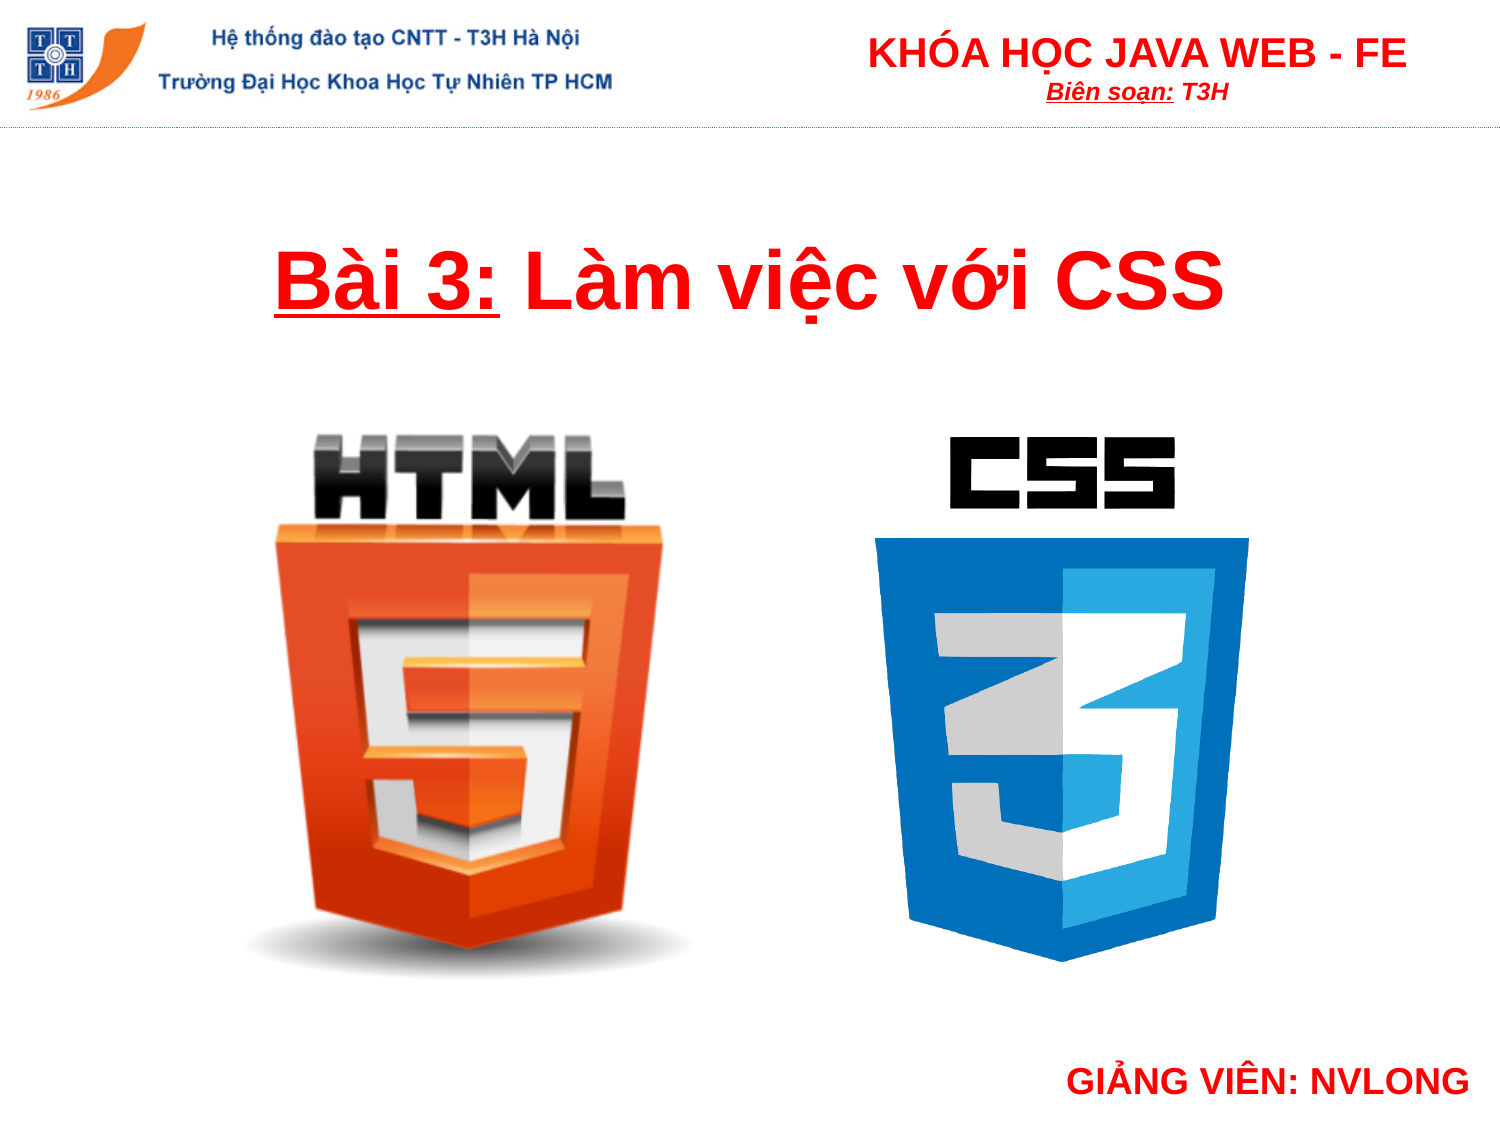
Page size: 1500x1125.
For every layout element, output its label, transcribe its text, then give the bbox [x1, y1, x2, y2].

picture [185, 418, 751, 984]
picture [3, 1, 642, 127]
text_box KHÓA HỌC JAVA WEB - FE Biên soạn: T3H [787, 2, 1488, 127]
text_box GIẢNG VIÊN: NVLONG [1051, 1049, 1486, 1110]
text_box Bài 3: Làm việc với CSS [56, 218, 1443, 334]
picture [874, 437, 1250, 962]
